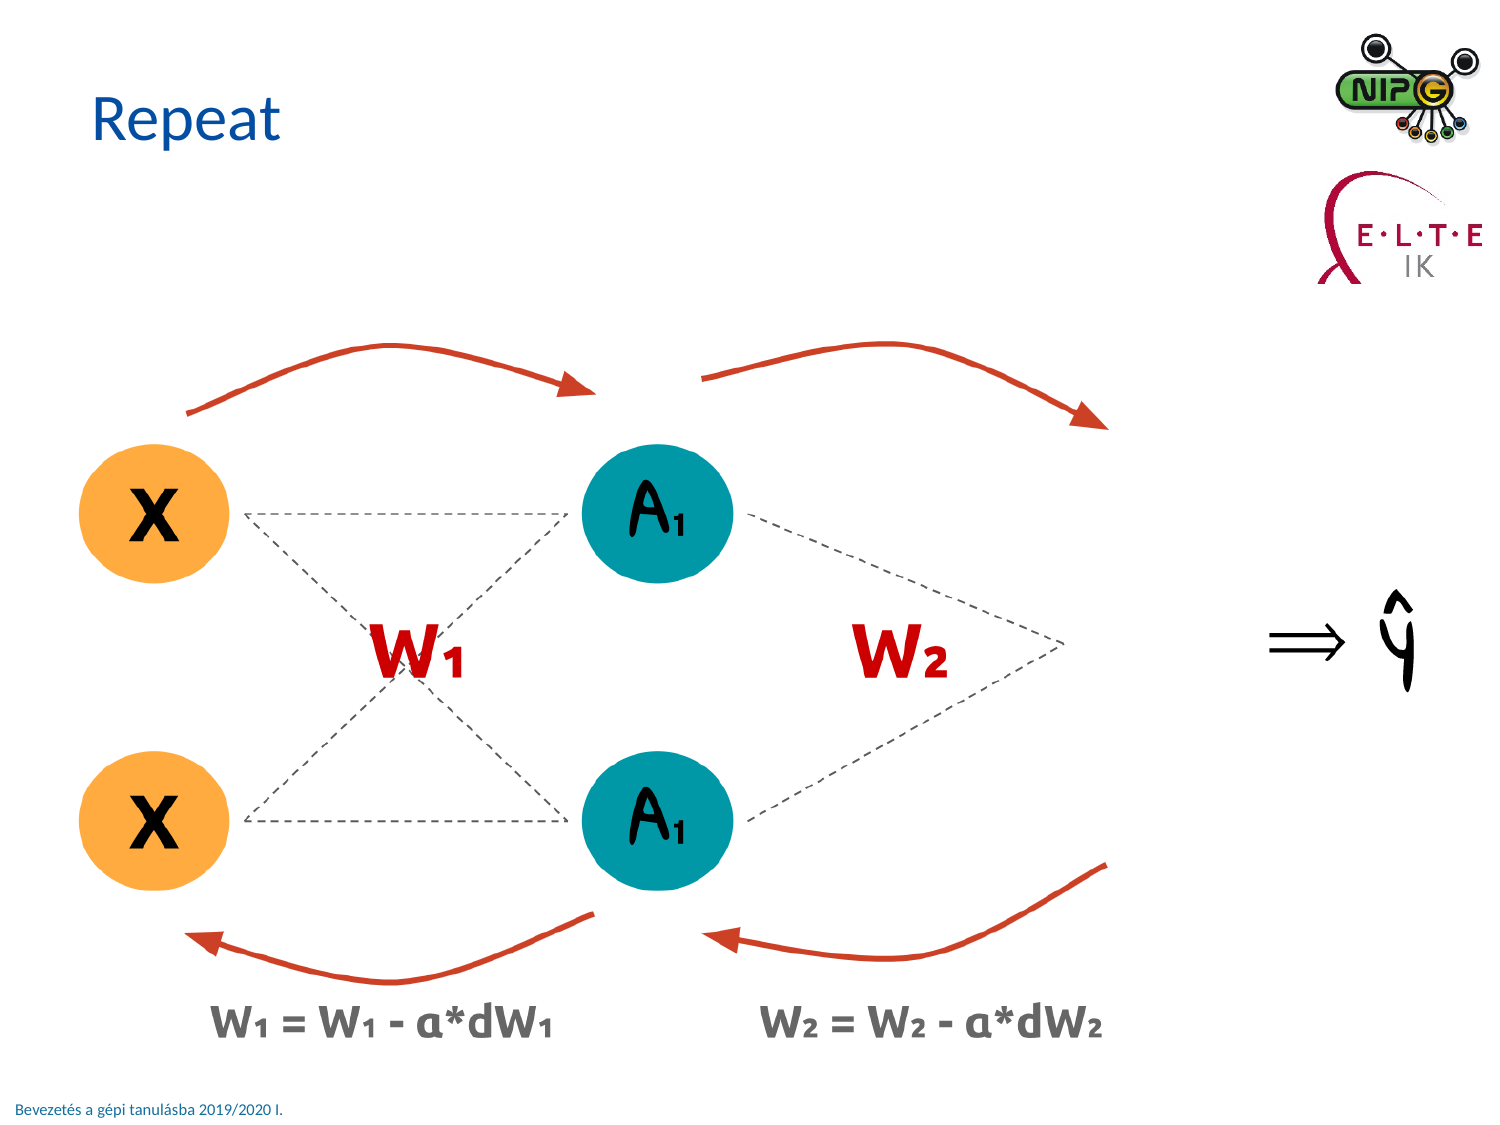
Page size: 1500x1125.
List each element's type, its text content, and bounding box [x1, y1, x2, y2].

picture [0, 1, 1500, 1080]
list Repeat [76, 66, 1131, 161]
